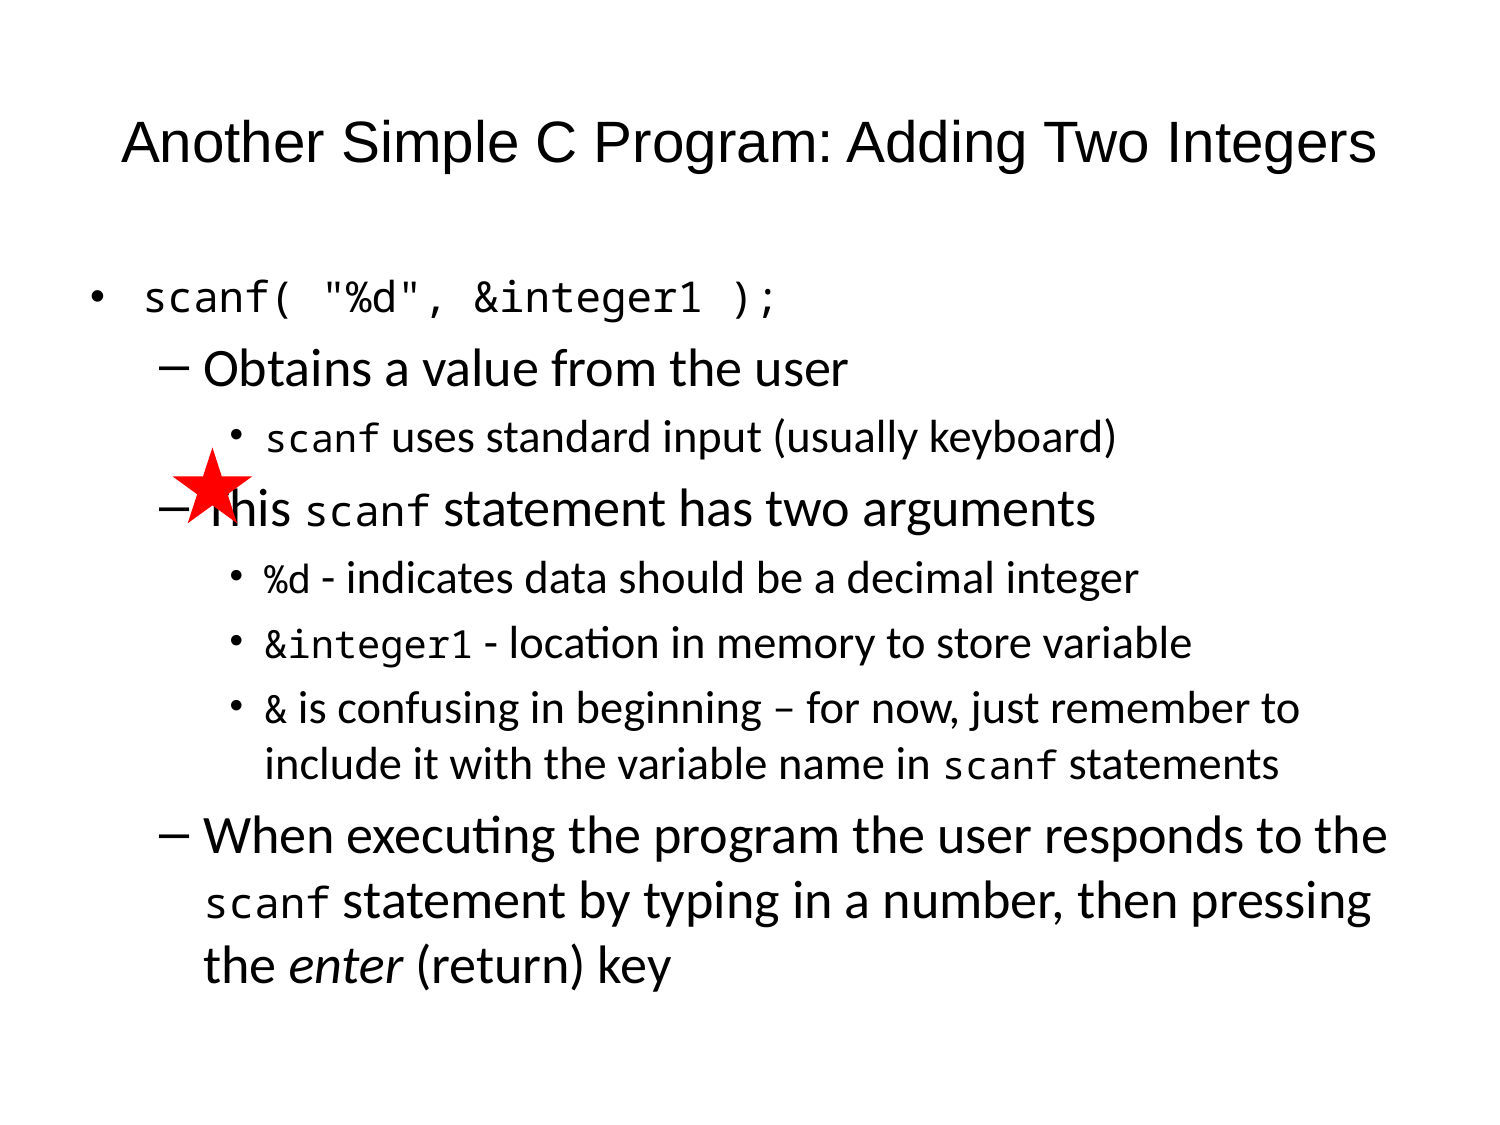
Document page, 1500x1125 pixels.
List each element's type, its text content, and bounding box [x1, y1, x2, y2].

text_box [174, 449, 250, 522]
list scanf( "%d", &integer1 ); Obtains a value from the user scanf uses standard input (usually keyboard) This scanf statement has two arguments %d - indicates data should be a decimal integer &integer1 - location in memory to store variable & is confusing in beginning – for now, just remember to include it with the variable name in scanf statements When executing the program the user responds to the scanf statement by typing in a number, then pressing the enter (return) key [75, 262, 1425, 1005]
title Another Simple C Program: Adding Two Integers [75, 45, 1425, 233]
